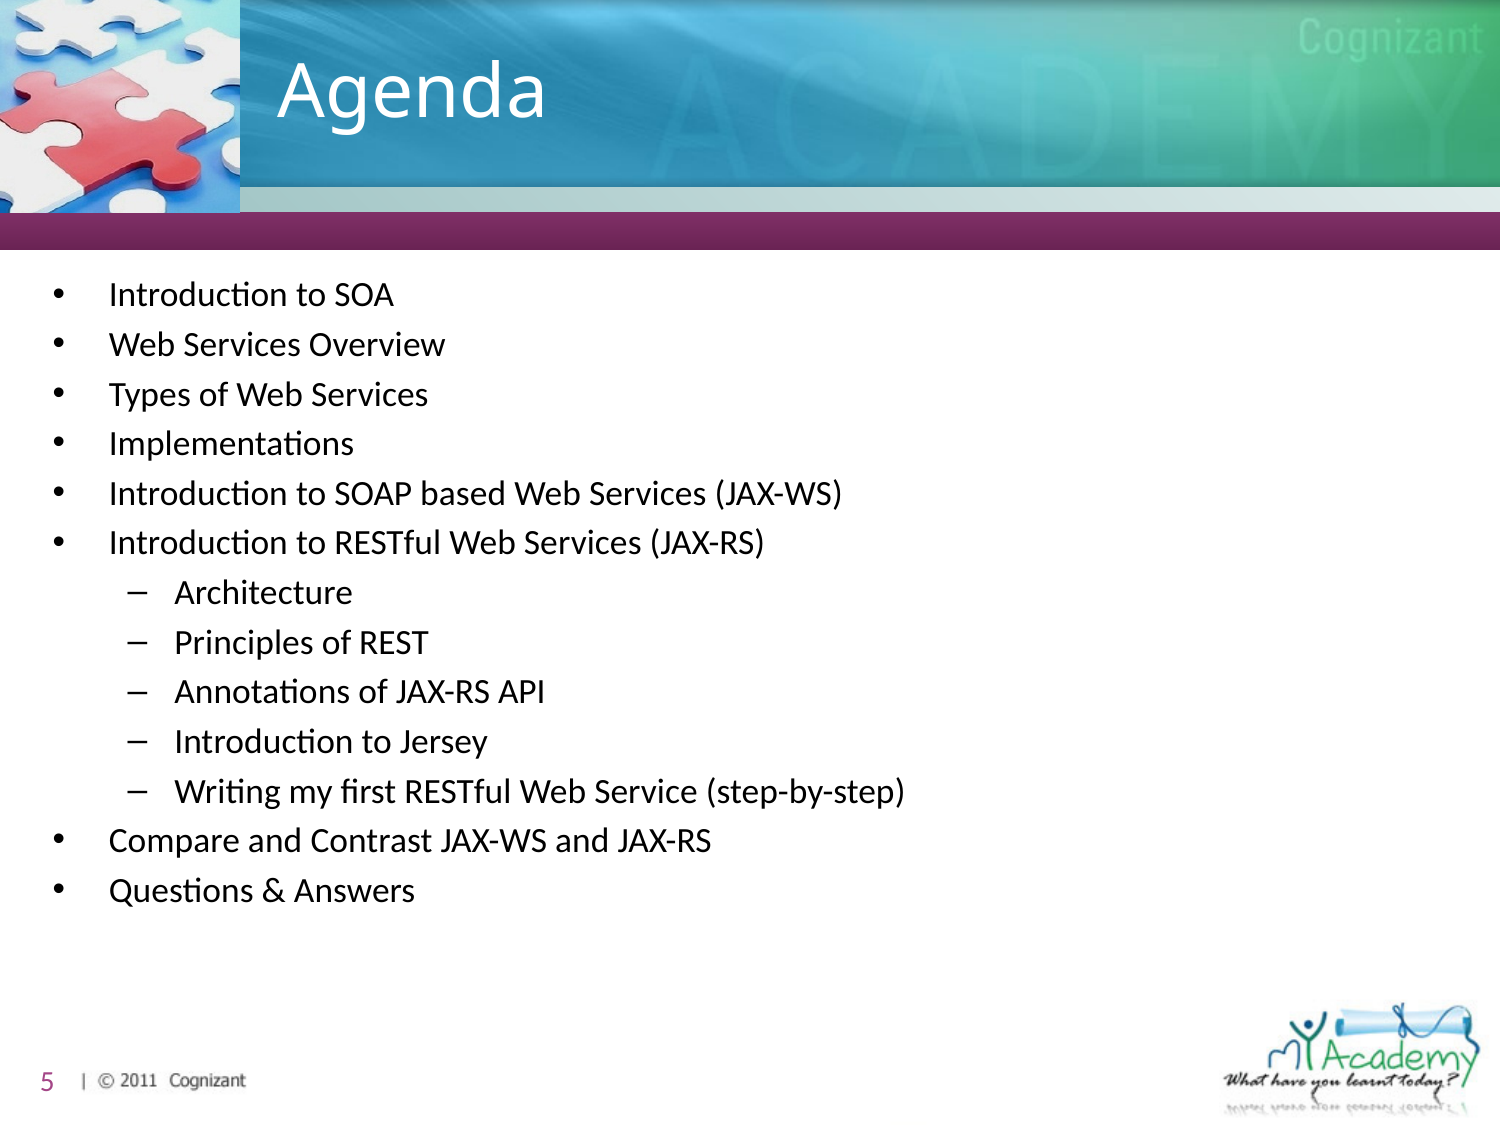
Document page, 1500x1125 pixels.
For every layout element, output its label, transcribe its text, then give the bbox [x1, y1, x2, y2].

slide_number 5 [24, 1054, 100, 1100]
picture [0, 0, 1500, 213]
picture [0, 250, 1500, 1125]
list Introduction to SOA Web Services Overview Types of Web Services Implementations Introduction to SOAP based Web Services (JAX-WS) Introduction to RESTful Web Services (JAX-RS) Architecture Principles of REST Annotations of JAX-RS API Introduction to Jersey Writing my first RESTful Web Service (step-by-step) Compare and Contrast JAX-WS and JAX-RS Questions & Answers [37, 263, 1463, 1076]
title Agenda [262, 0, 1500, 175]
